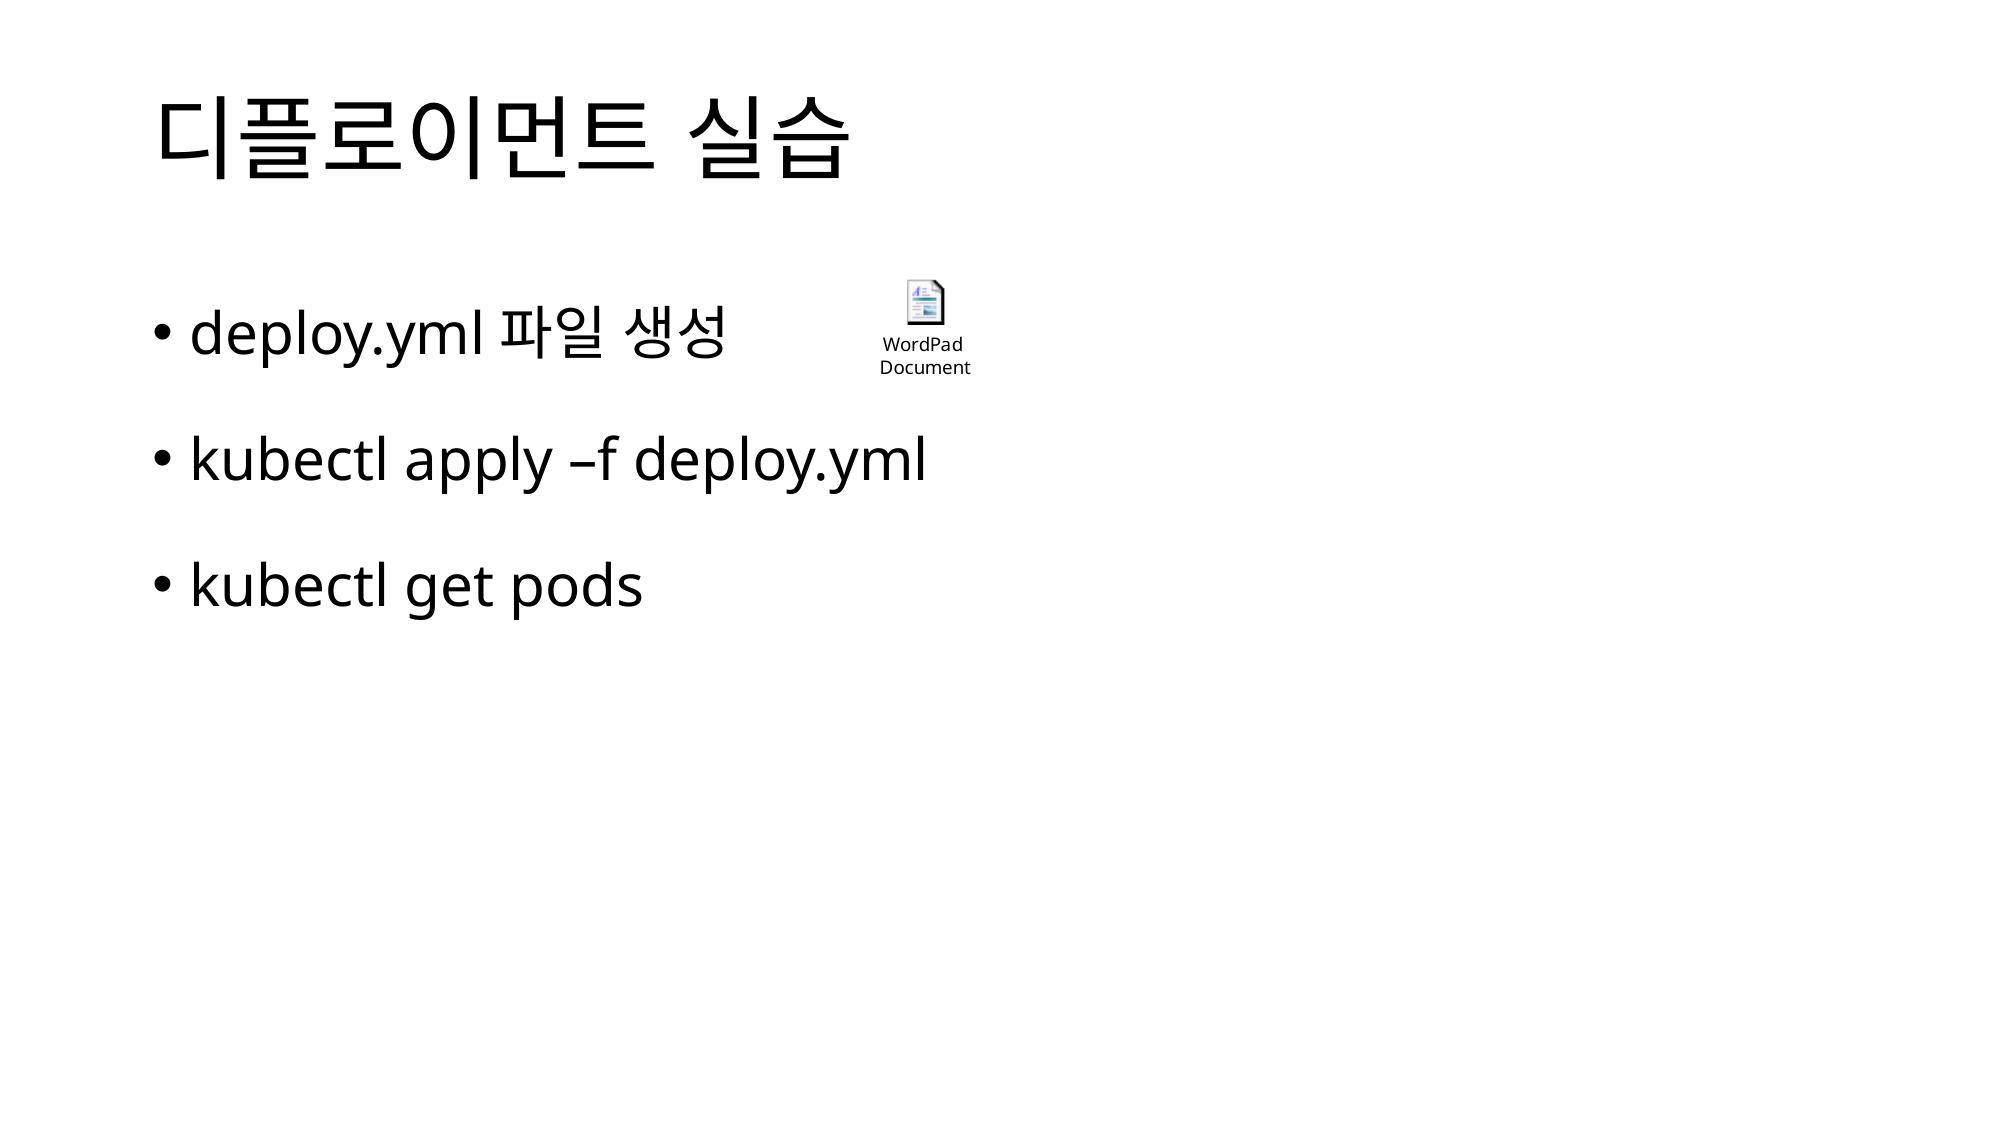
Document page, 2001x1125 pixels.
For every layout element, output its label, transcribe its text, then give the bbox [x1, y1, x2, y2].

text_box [849, 274, 1000, 402]
title 디플로이먼트 실습 [137, 59, 1863, 226]
list deploy.yml파일 생성 kubectl apply –f deploy.yml kubectl get pods [137, 253, 1863, 1027]
